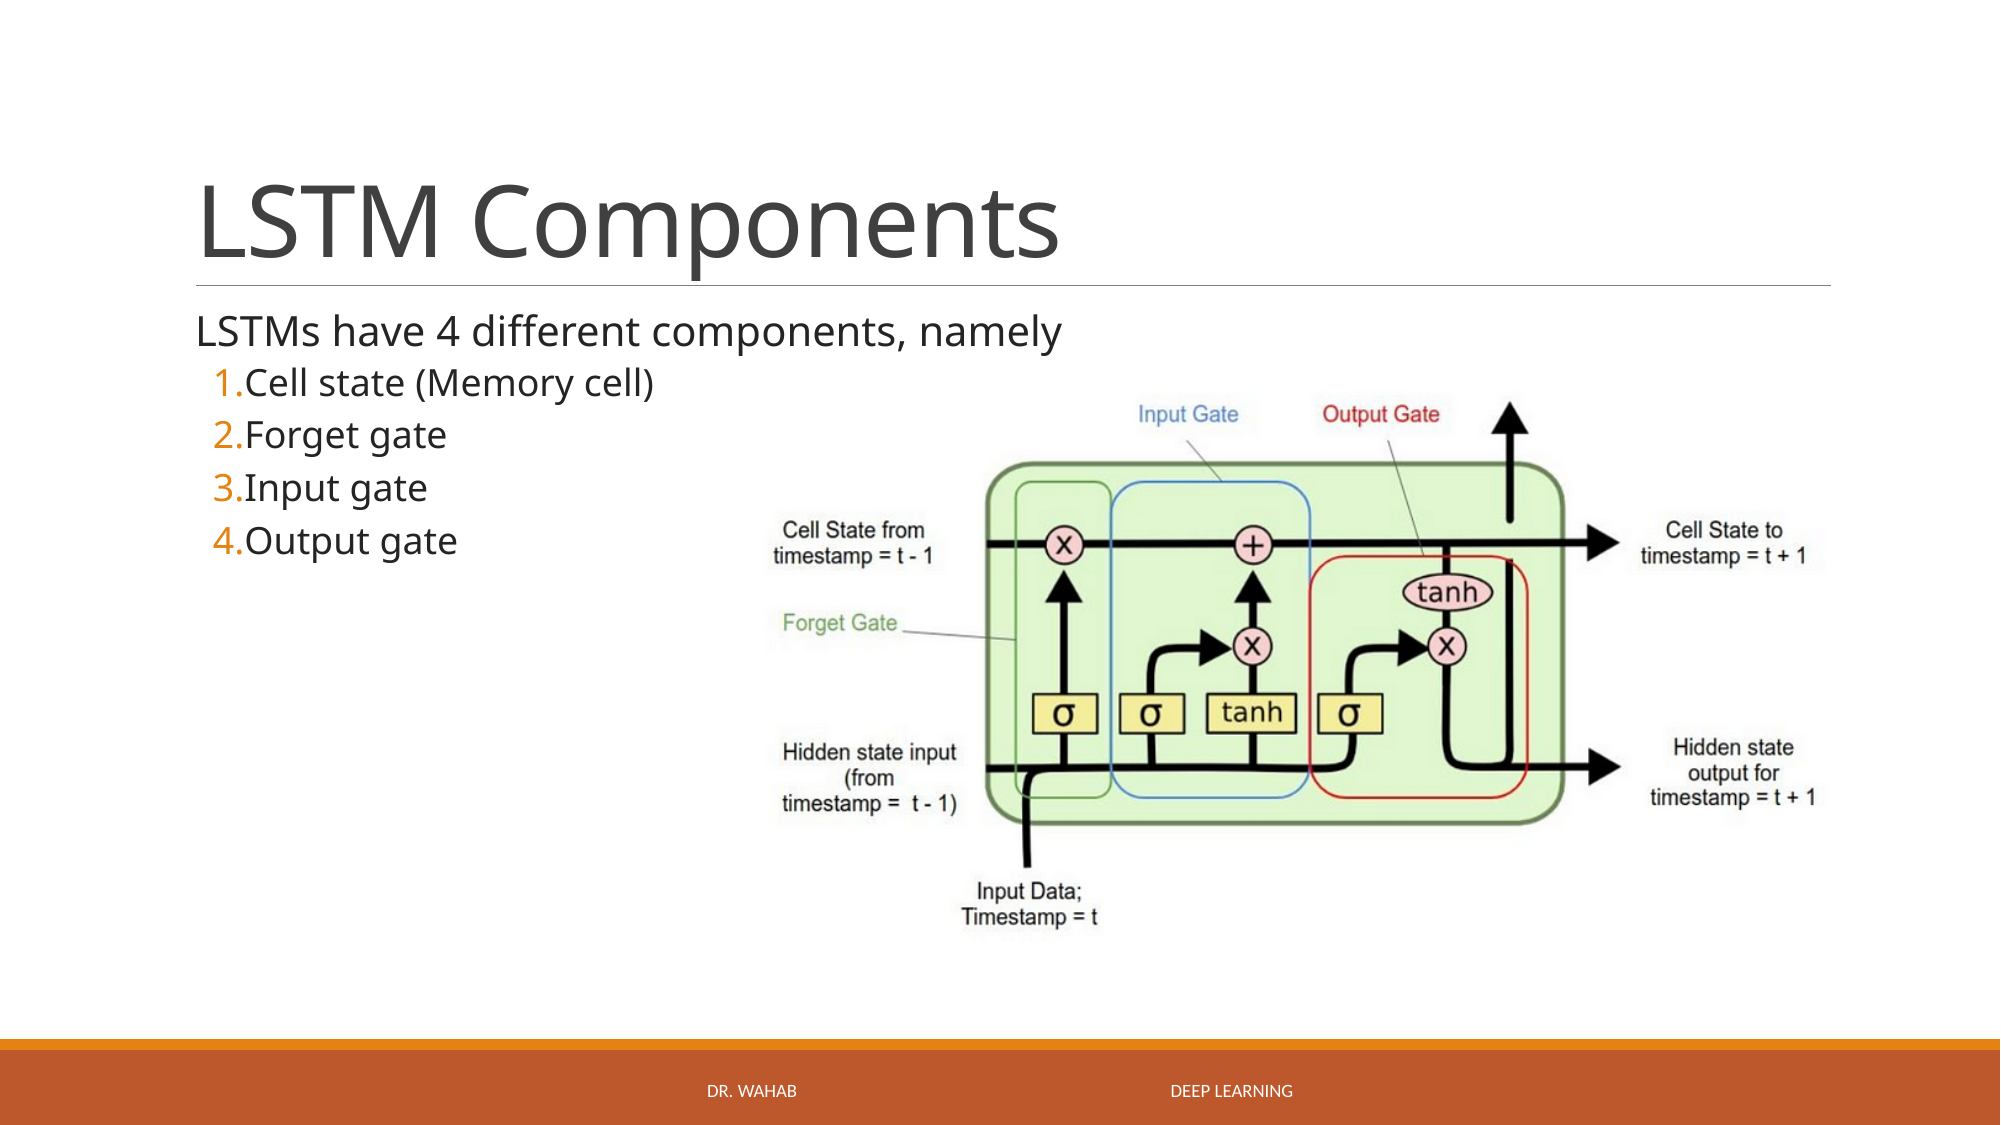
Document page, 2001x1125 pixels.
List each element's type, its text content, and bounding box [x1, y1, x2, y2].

list LSTMs have 4 different components, namely Cell state (Memory cell) Forget gate Input gate Output gate [180, 302, 1830, 963]
picture [750, 359, 1831, 942]
title LSTM Components [180, 47, 1830, 285]
footer DR. WAHAB Deep Learning [604, 1059, 1396, 1120]
